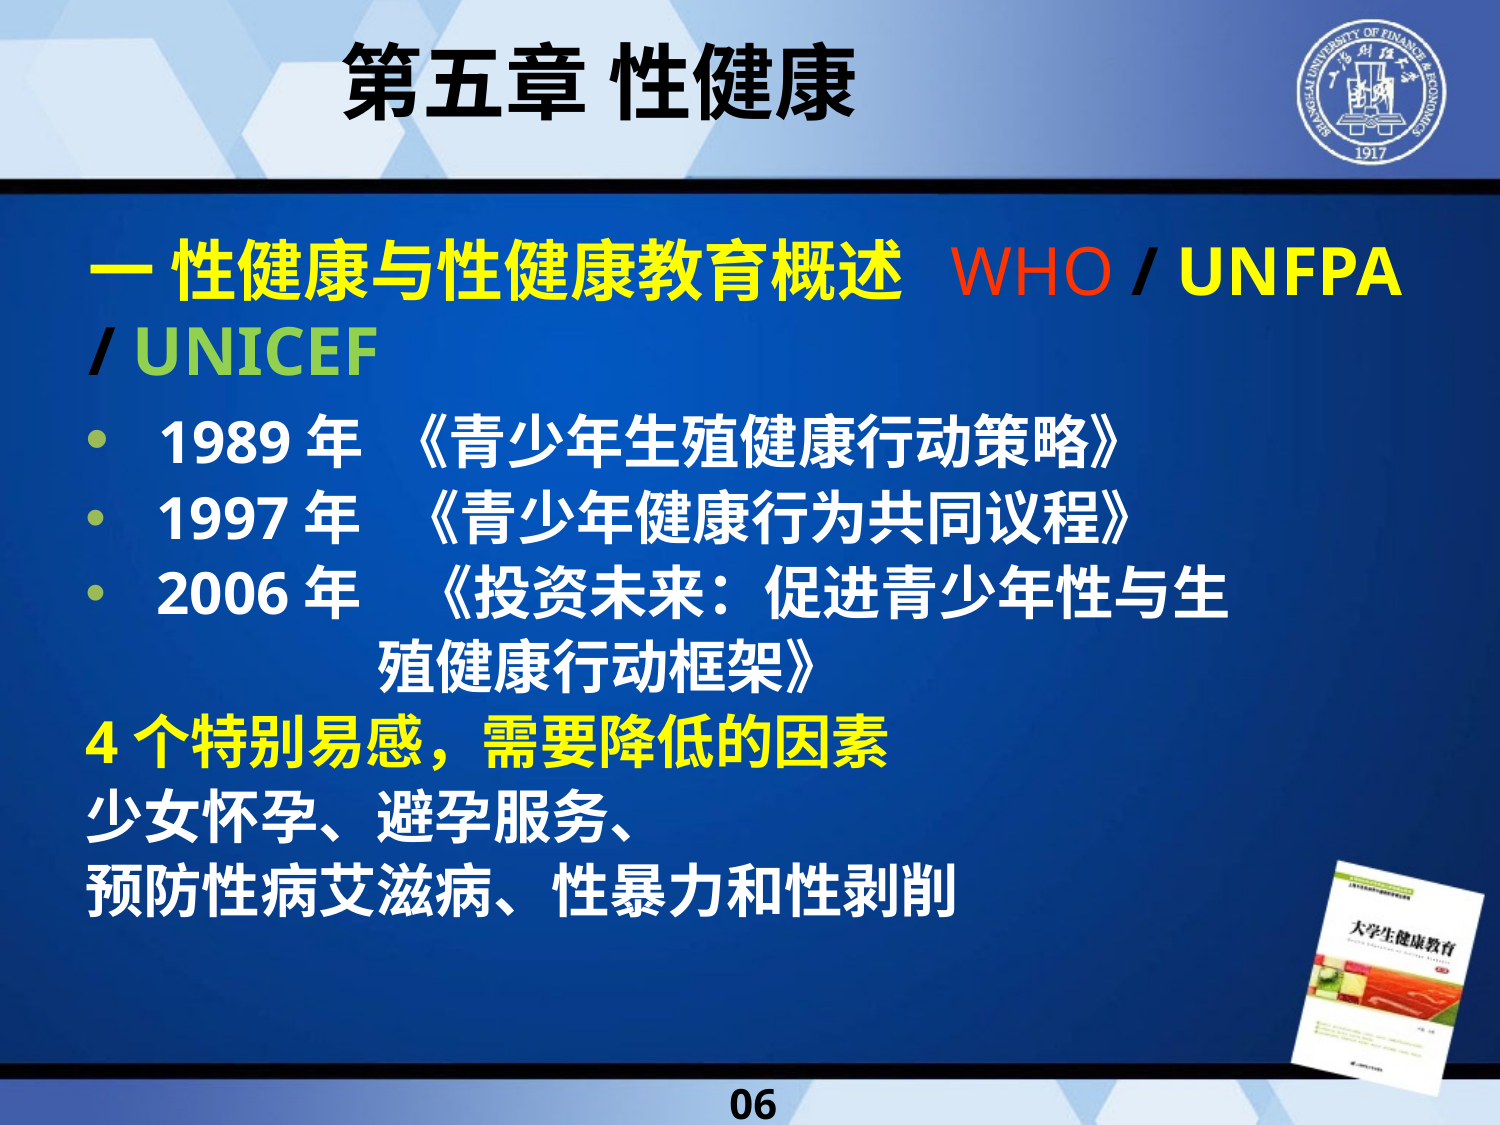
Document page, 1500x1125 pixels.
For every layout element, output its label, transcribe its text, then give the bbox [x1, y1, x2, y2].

text_box 06 [714, 1070, 809, 1125]
picture [0, 0, 1500, 1125]
list 1989年 《青少年生殖健康行动策略》 1997年 《青少年健康行为共同议程》 2006年 《投资未来：促进青少年性与生 殖健康行动框架》 4个特别易感，需要降低的因素 少女怀孕、避孕服务、 预防性病艾滋病、性暴力和性剥削 [70, 398, 1421, 1030]
text_box 第五章 性健康 [41, 0, 1157, 202]
title 一 性健康与性健康教育概述 WHO / UNFPA / UNICEF [73, 221, 1424, 409]
